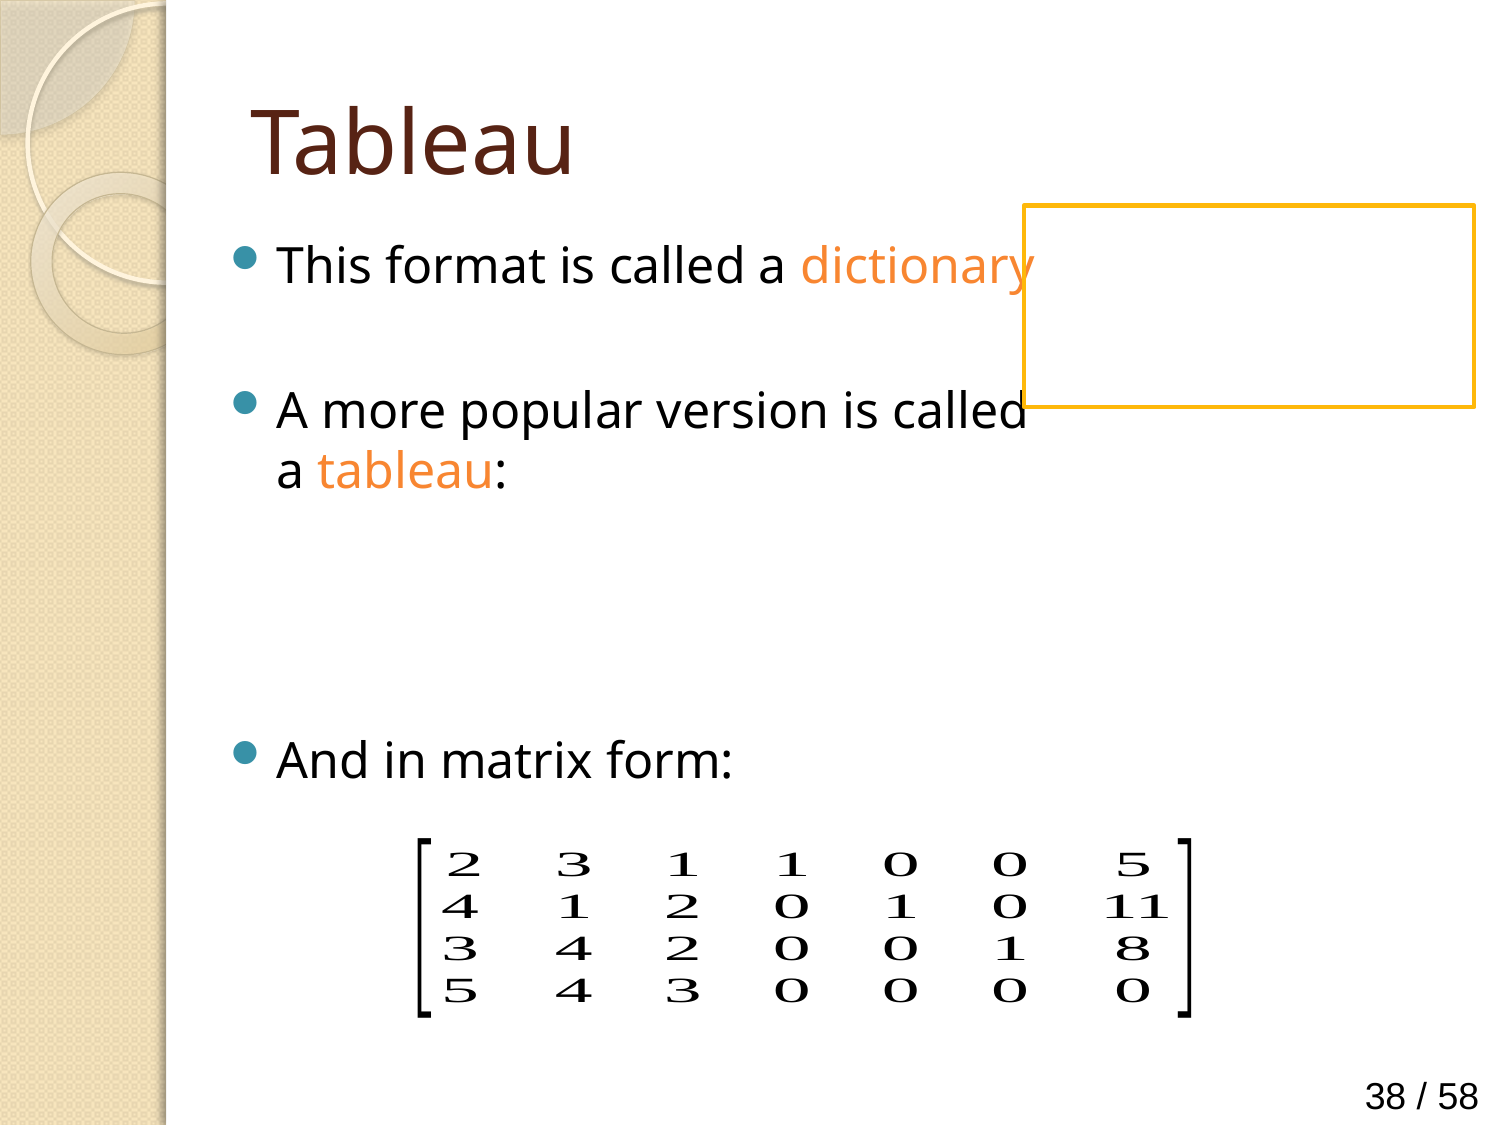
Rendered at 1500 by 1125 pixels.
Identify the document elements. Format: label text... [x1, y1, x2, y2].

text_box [912, 205, 1500, 408]
text_box This format is called a dictionary A more popular version is called a tableau: And in matrix form: [201, 225, 1467, 1089]
title Tableau [235, 45, 1466, 233]
